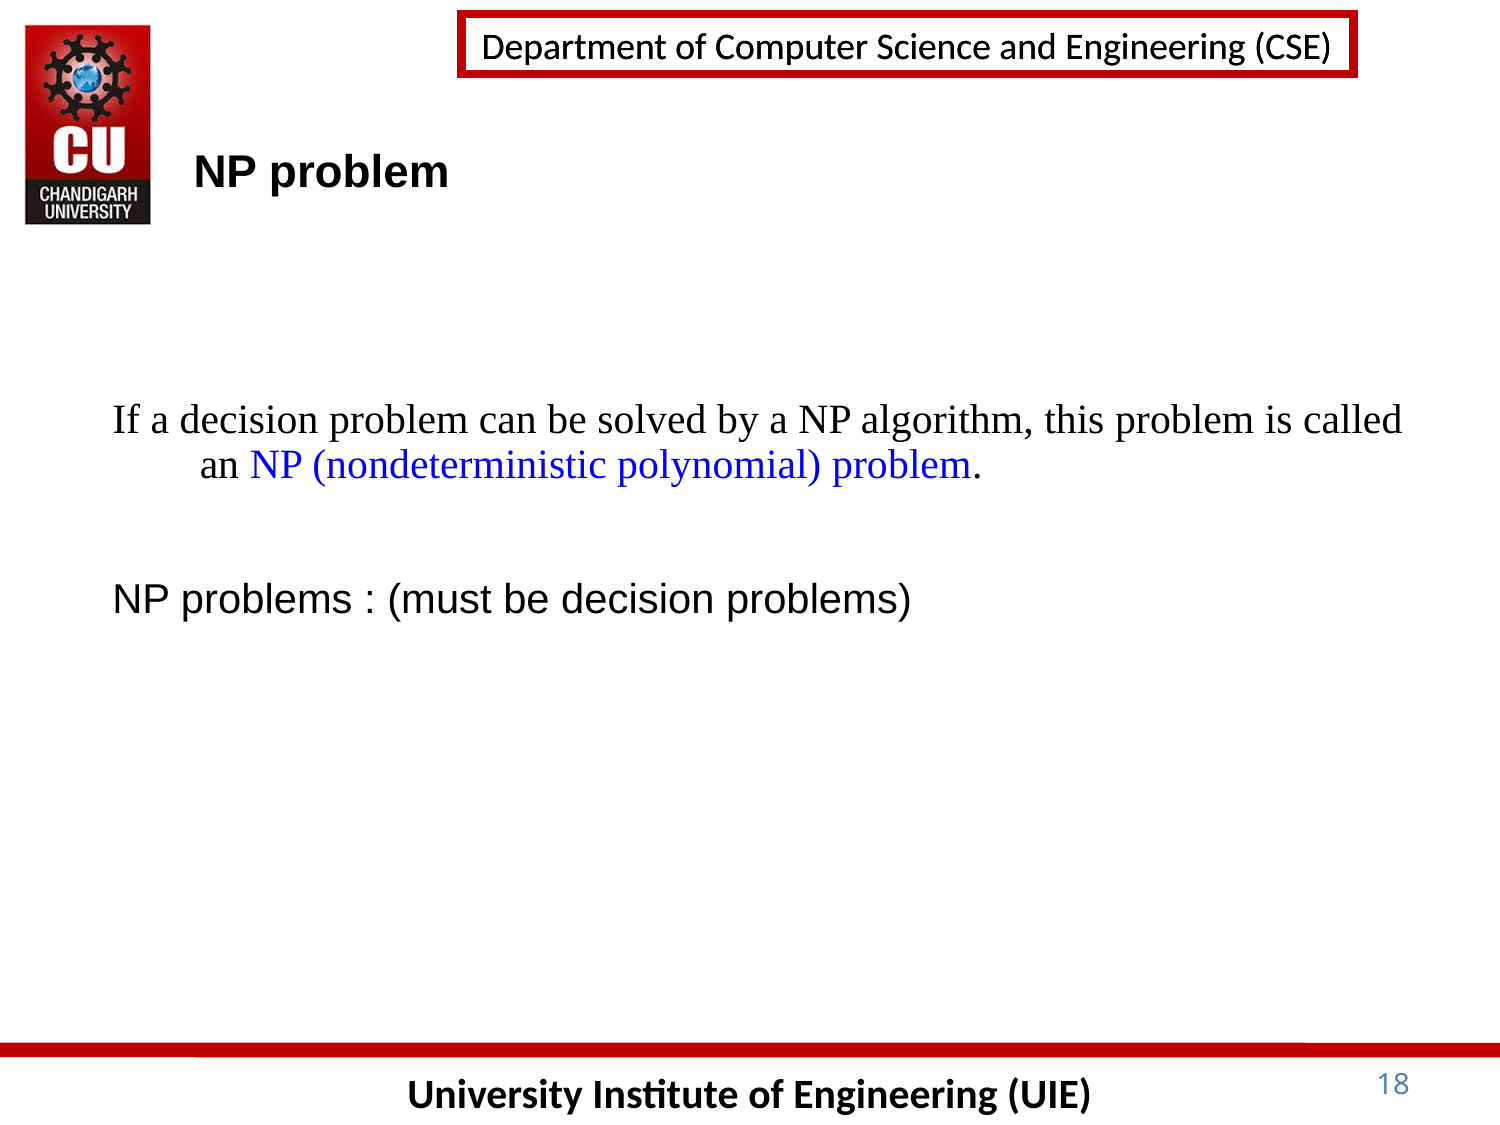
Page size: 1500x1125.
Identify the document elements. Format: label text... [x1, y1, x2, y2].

slide_number 18 [1112, 1037, 1425, 1113]
picture [24, 24, 151, 225]
title NP problem [193, 75, 1419, 263]
list If a decision problem can be solved by a NP algorithm, this problem is called an NP (nondeterministic polynomial) problem. NP problems : (must be decision problems) [112, 302, 1425, 978]
